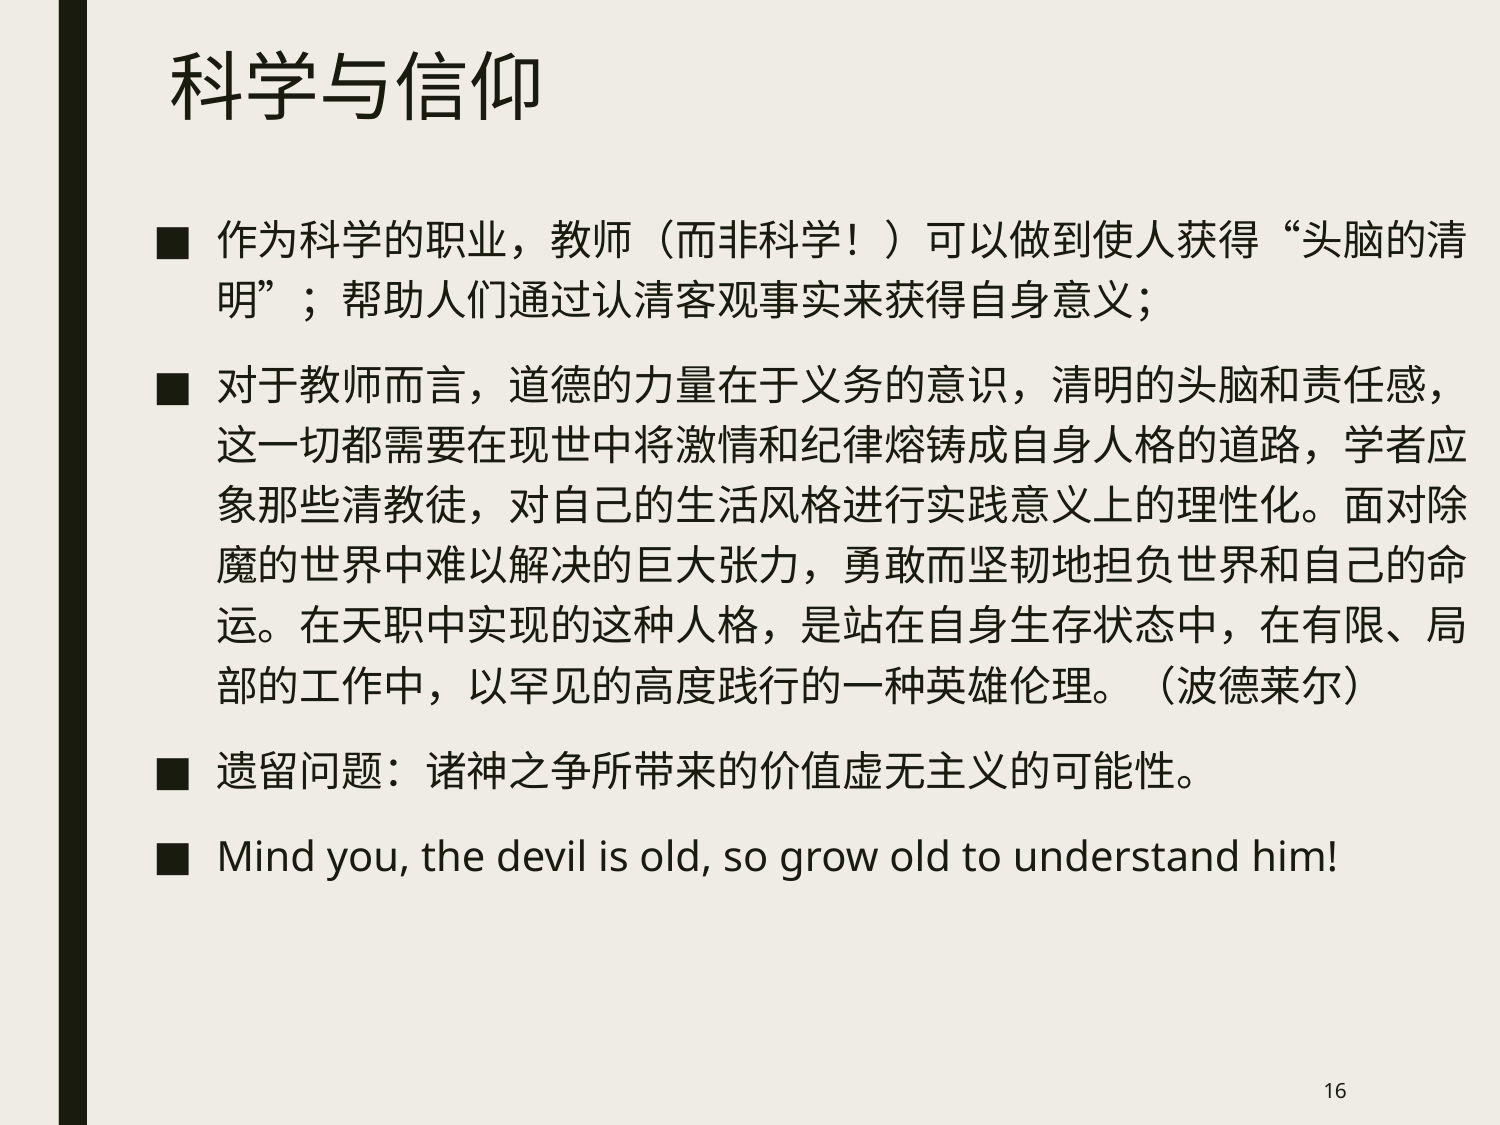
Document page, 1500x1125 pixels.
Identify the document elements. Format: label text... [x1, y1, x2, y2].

list 作为科学的职业，教师（而非科学！）可以做到使人获得“头脑的清明”；帮助人们通过认清客观事实来获得自身意义； 对于教师而言，道德的力量在于义务的意识，清明的头脑和责任感，这一切都需要在现世中将激情和纪律熔铸成自身人格的道路，学者应象那些清教徒，对自己的生活风格进行实践意义上的理性化。面对除魔的世界中难以解决的巨大张力，勇敢而坚韧地担负世界和自己的命运。在天职中实现的这种人格，是站在自身生存状态中，在有限、局部的工作中，以罕见的高度践行的一种英雄伦理。（波德莱尔） 遗留问题：诸神之争所带来的价值虚无主义的可能性。 Mind you, the devil is old, so grow old to understand him! [138, 196, 1500, 1125]
title 科学与信仰 [154, 42, 1346, 162]
slide_number 16 [1165, 1058, 1362, 1125]
